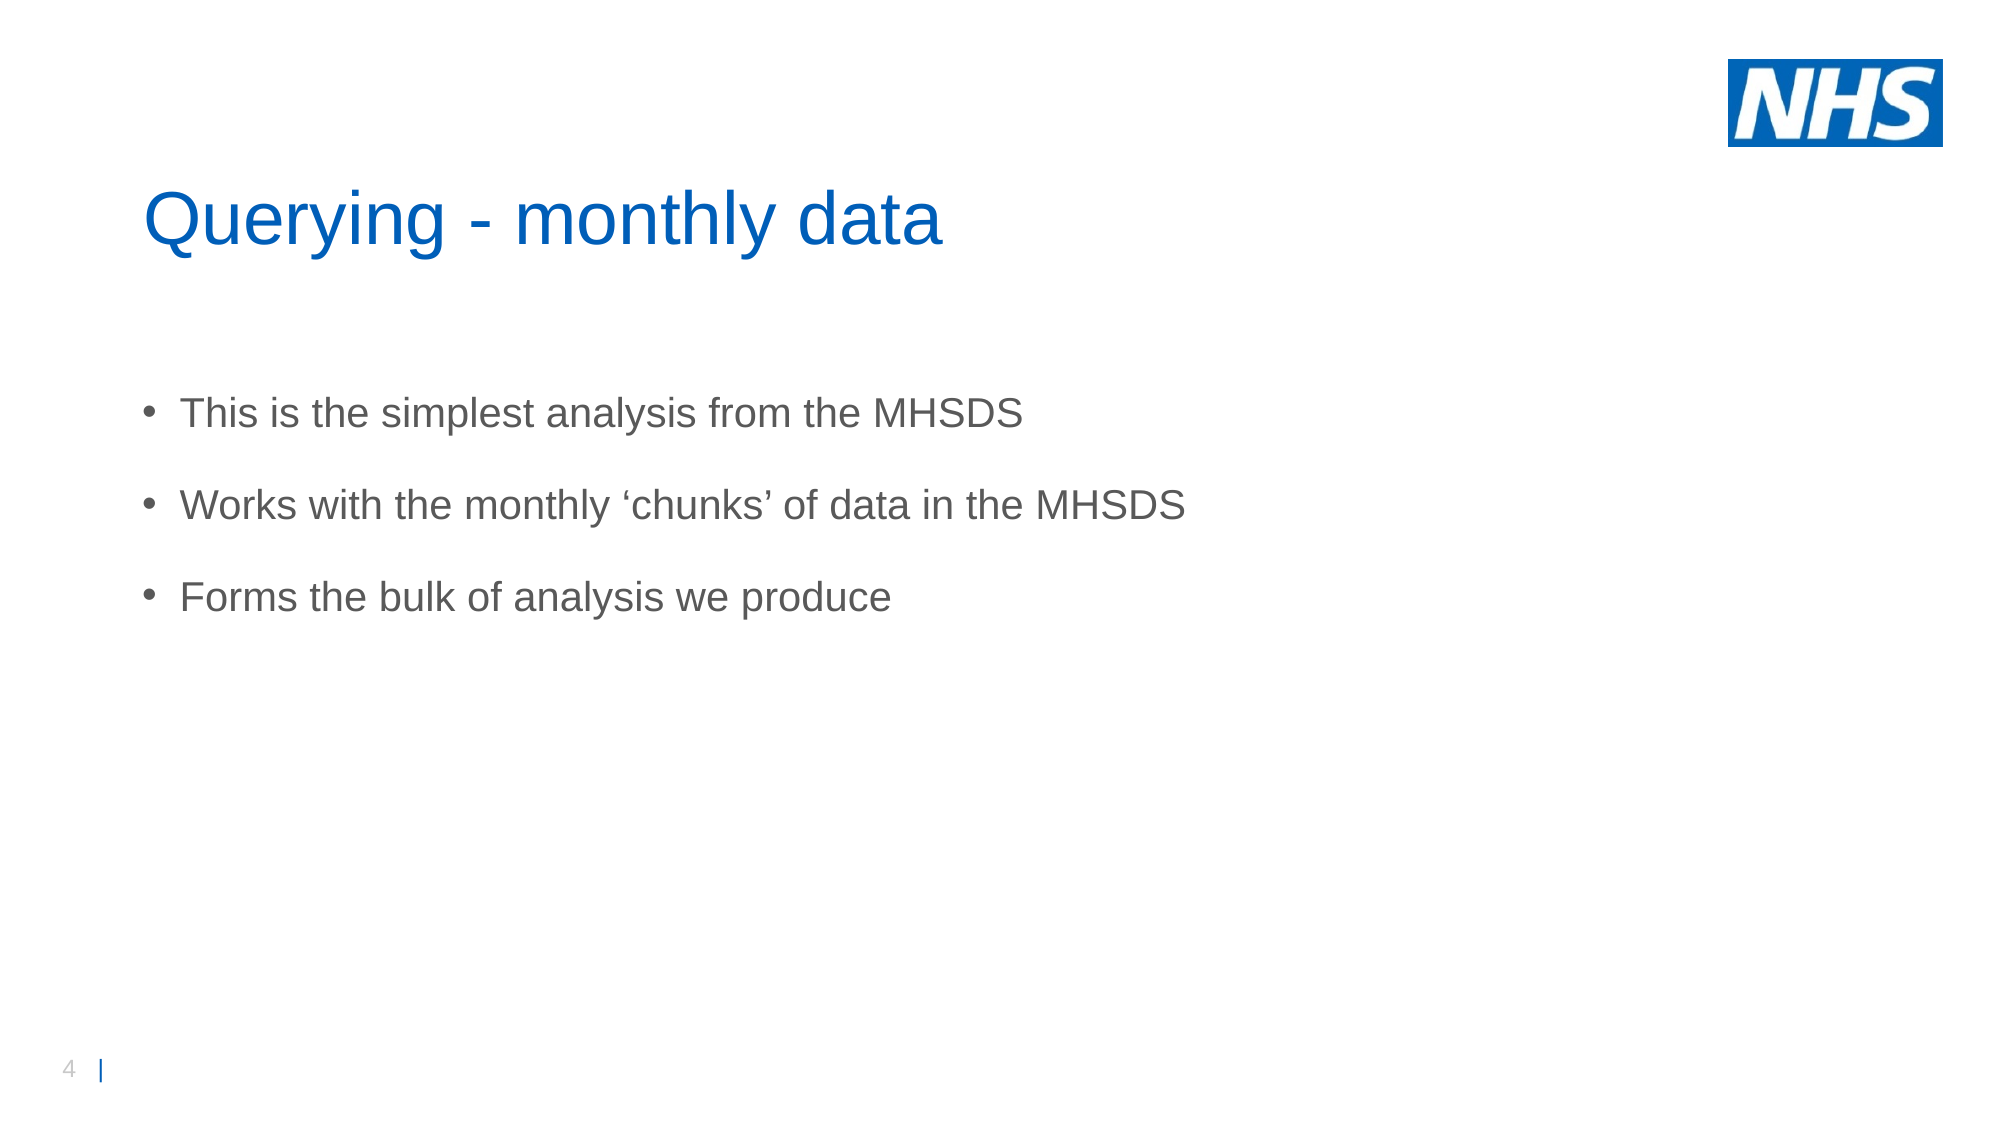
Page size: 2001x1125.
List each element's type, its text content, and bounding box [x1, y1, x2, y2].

title Querying - monthly data [128, 170, 1874, 271]
list This is the simplest analysis from the MHSDS Works with the monthly ‘chunks’ of data in the MHSDS Forms the bulk of analysis we produce [127, 378, 1873, 969]
picture [1728, 59, 1943, 147]
